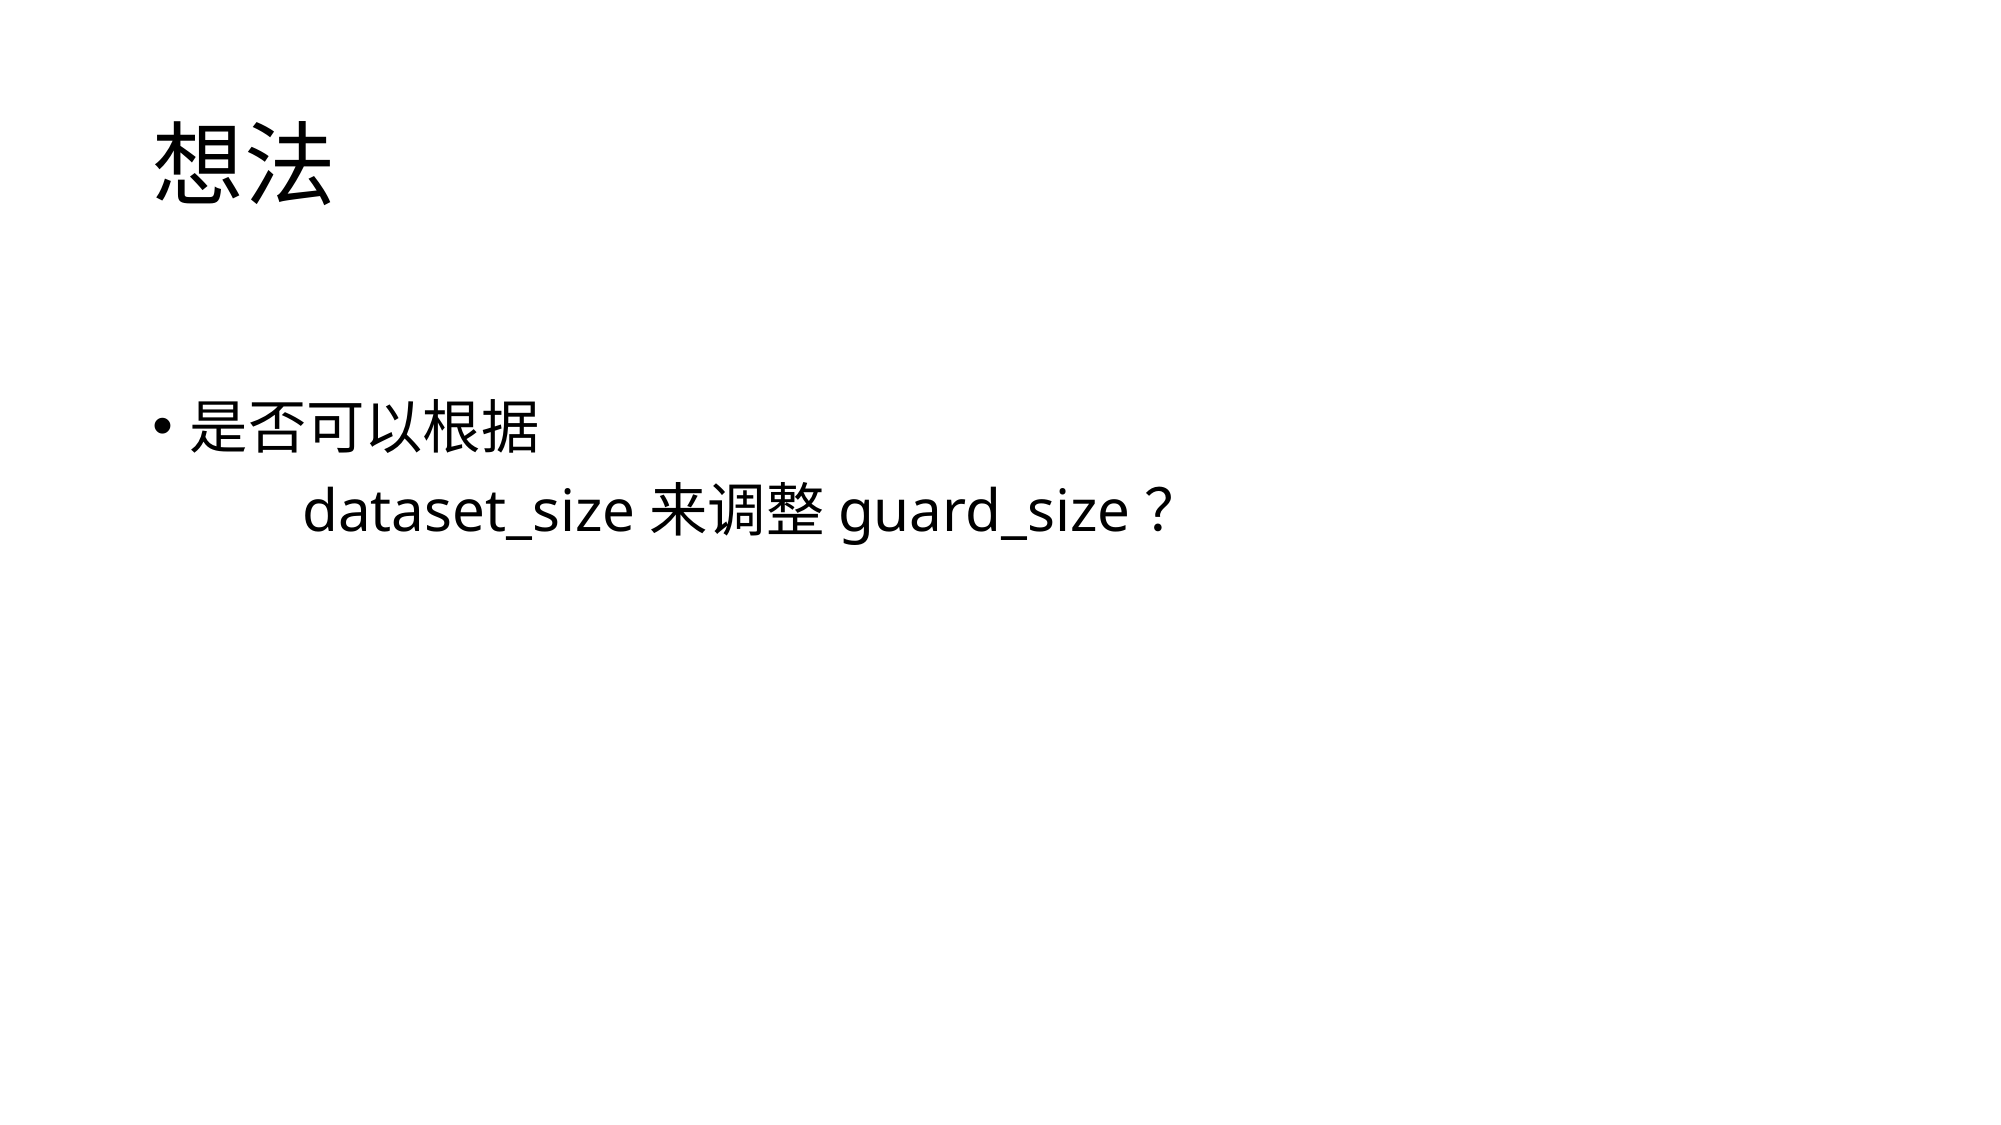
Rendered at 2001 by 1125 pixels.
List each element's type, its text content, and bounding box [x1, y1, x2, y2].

title 想法 [137, 59, 1863, 278]
list 是否可以根据 dataset_size来调整guard_size？ [137, 299, 1863, 1014]
